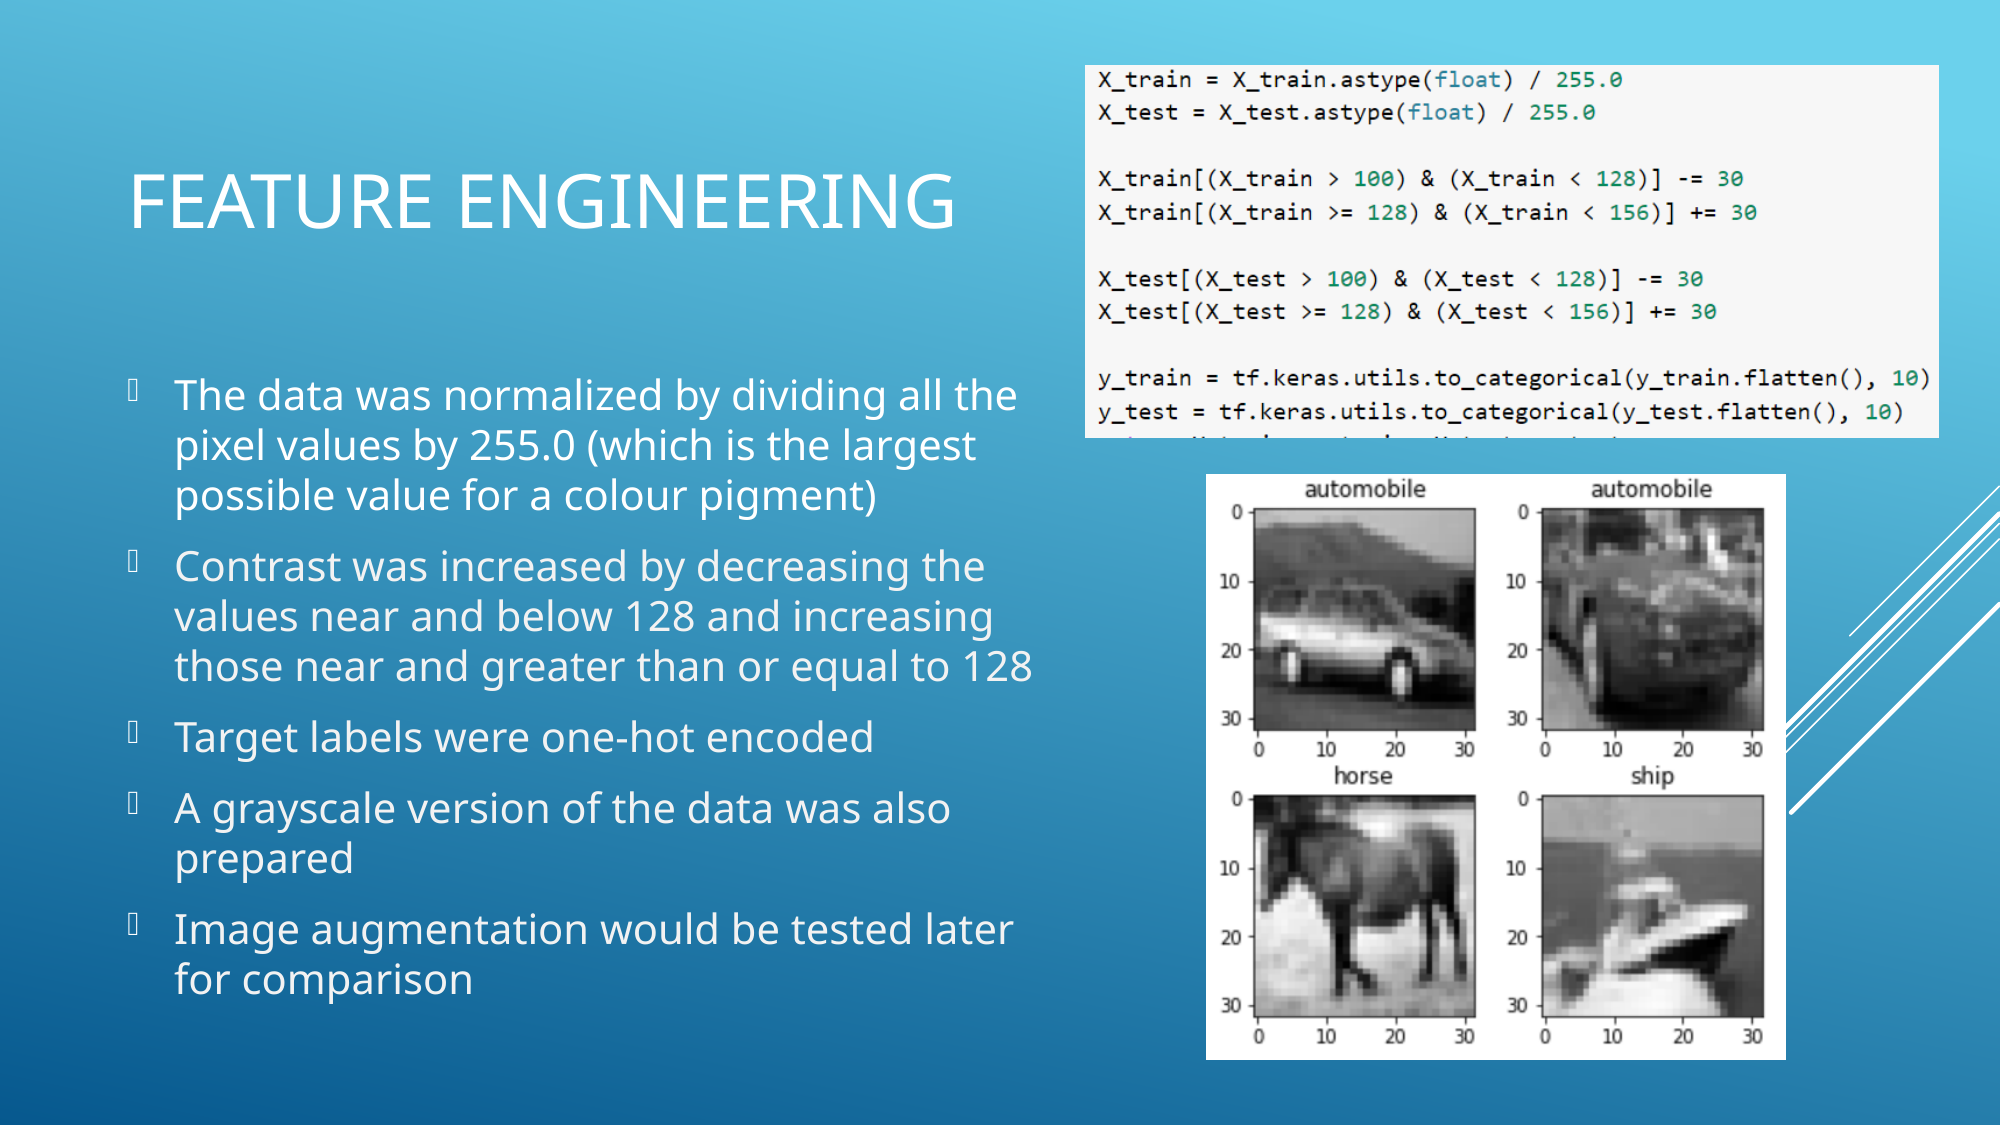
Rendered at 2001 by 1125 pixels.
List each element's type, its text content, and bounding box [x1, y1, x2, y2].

list The data was normalized by dividing all the pixel values by 255.0 (which is the largest possible value for a colour pigment) Contrast was increased by decreasing the values near and below 128 and increasing those near and greater than or equal to 128 Target labels were one-hot encoded A grayscale version of the data was also prepared Image augmentation would be tested later for comparison [112, 294, 1057, 1077]
picture [1085, 65, 1939, 439]
picture [1205, 474, 1787, 1060]
title Feature Engineering [112, 75, 1085, 323]
